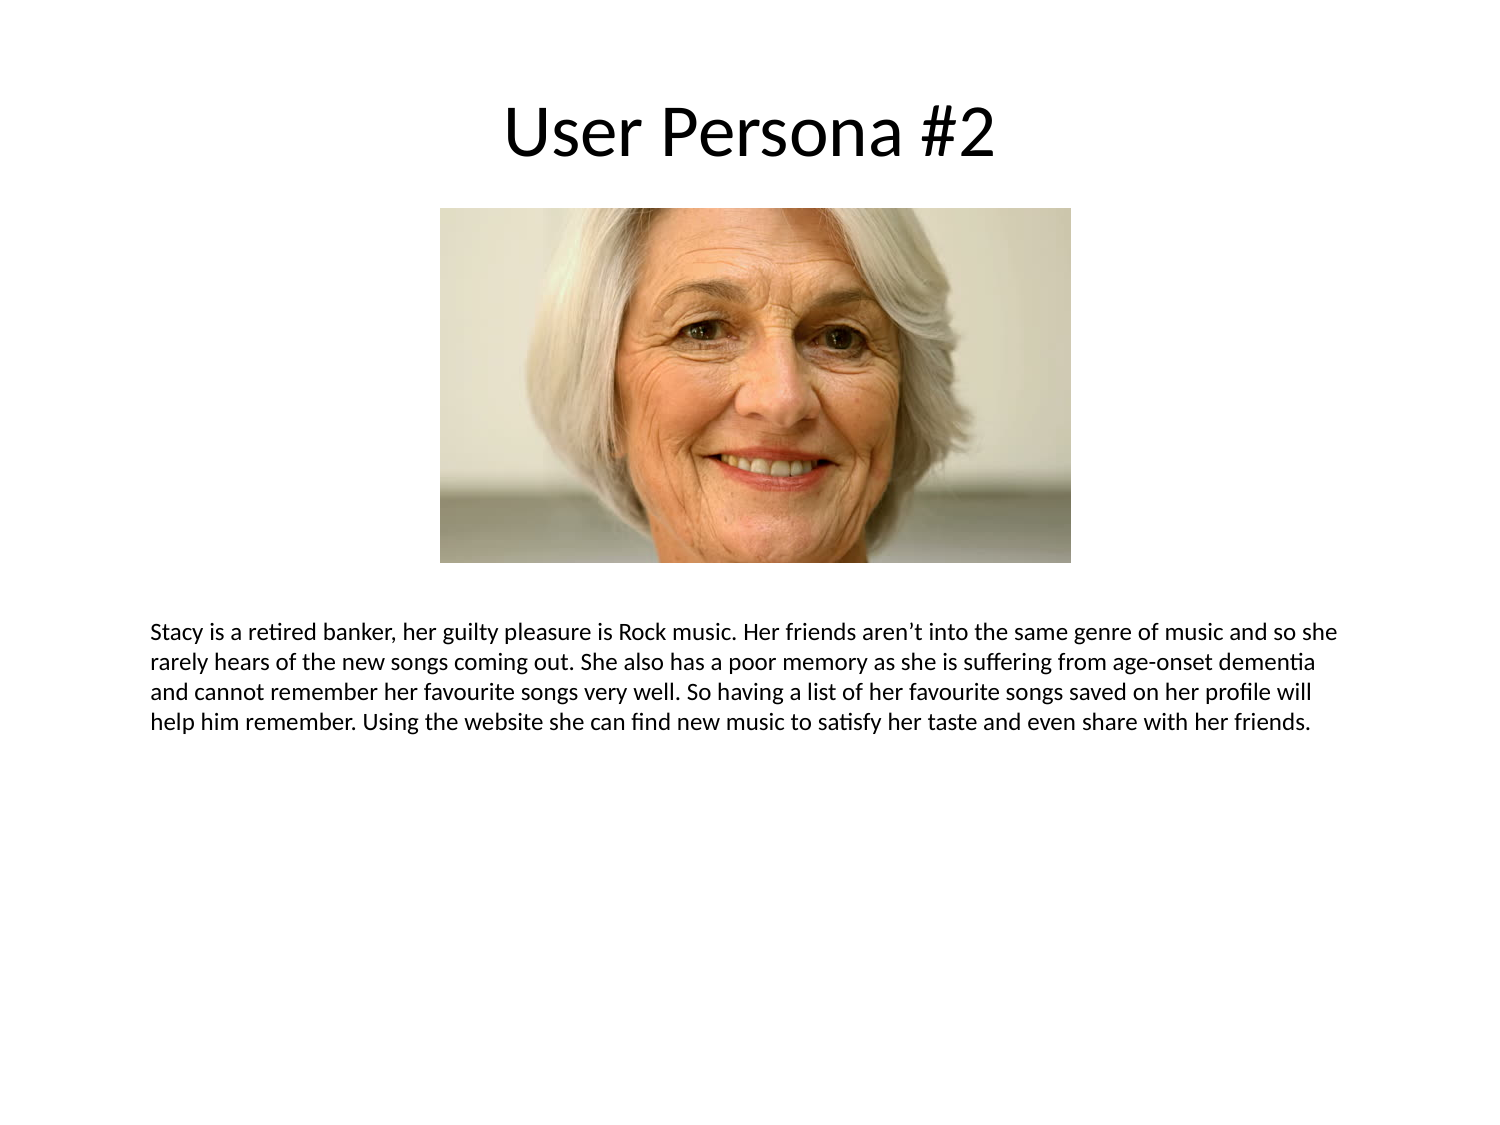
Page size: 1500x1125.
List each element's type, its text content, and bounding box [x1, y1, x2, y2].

title User Persona #2 [75, 45, 1425, 209]
text_box Stacy is a retired banker, her guilty pleasure is Rock music. Her friends aren’t into the same genre of music and so she rarely hears of the new songs coming out. She also has a poor memory as she is suffering from age-onset dementia and cannot remember her favourite songs very well. So having a list of her favourite songs saved on her profile will help him remember. Using the website she can find new music to satisfy her taste and even share with her friends. [135, 608, 1376, 743]
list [440, 207, 1072, 563]
